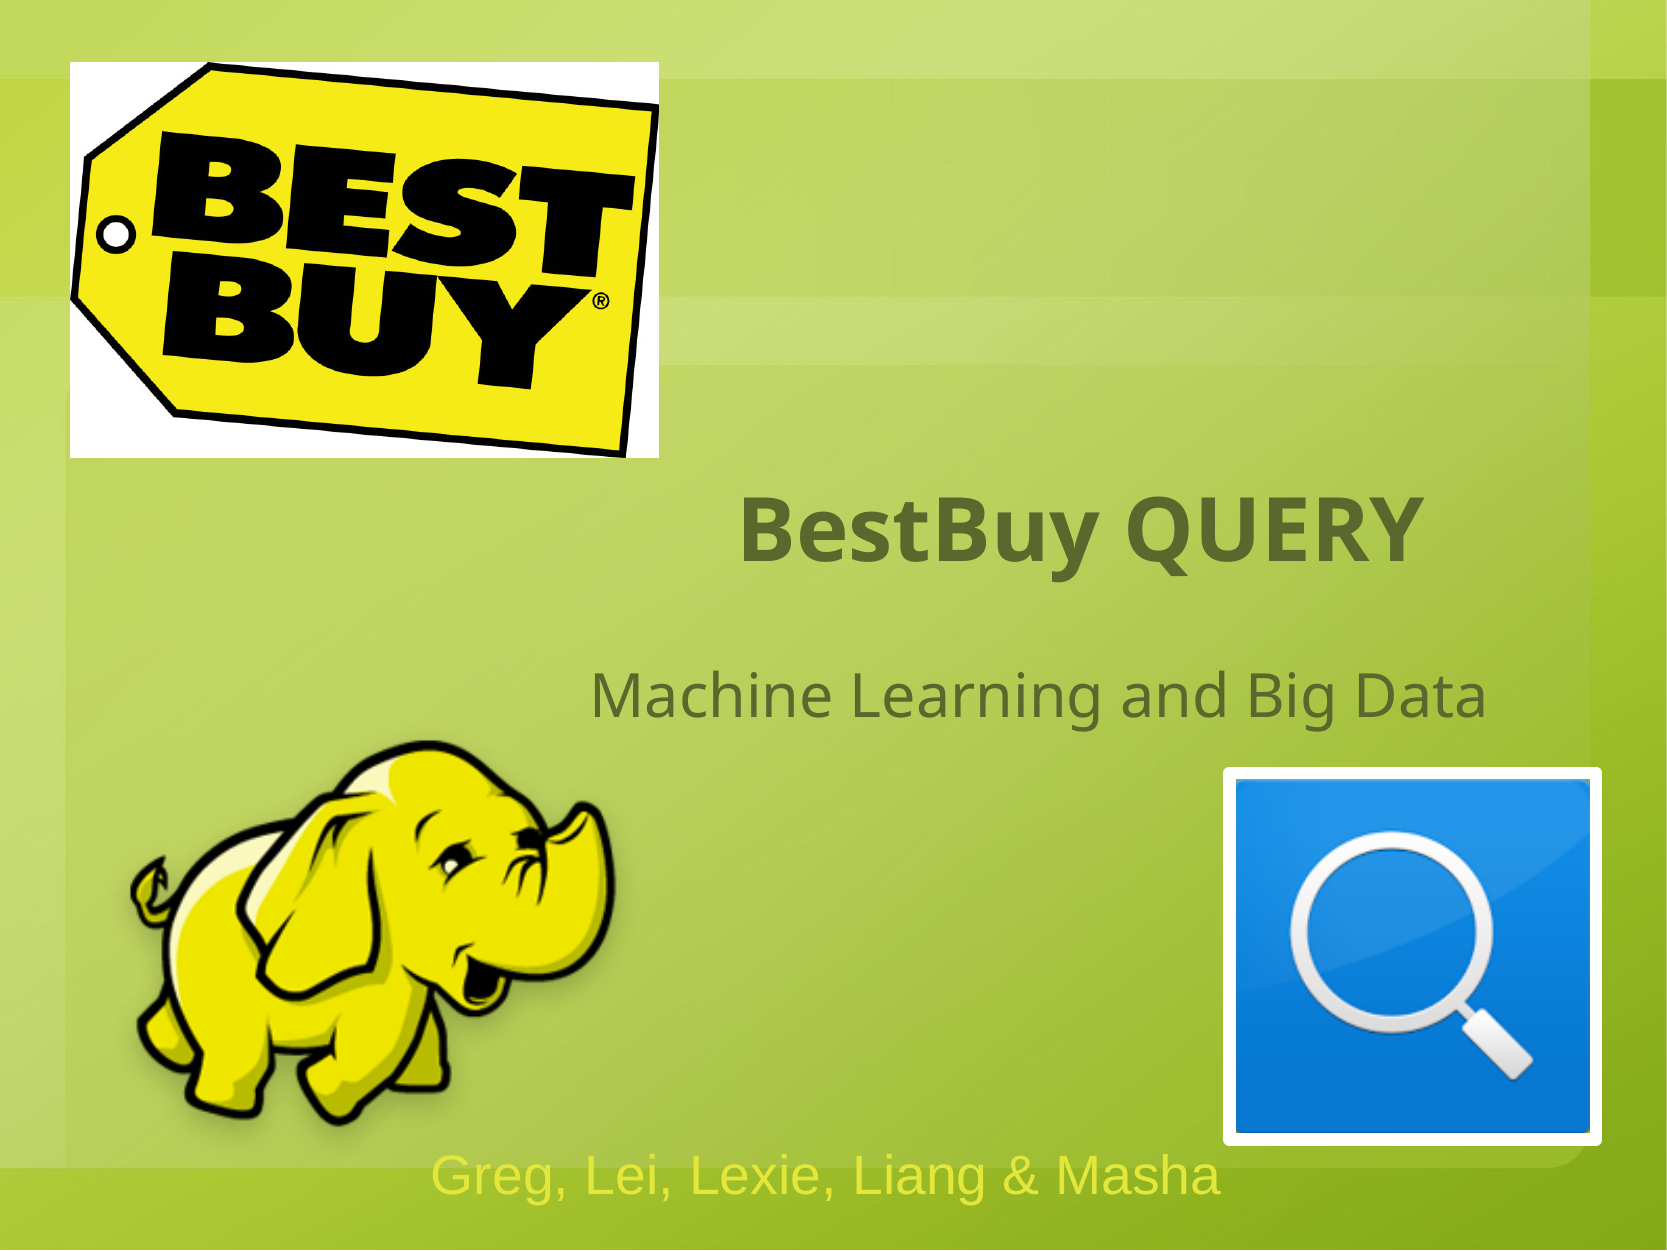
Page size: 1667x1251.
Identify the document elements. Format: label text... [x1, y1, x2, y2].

picture [0, 0, 1667, 1250]
text_box BestBuy QUERY [730, 466, 1667, 647]
text_box Greg, Lei, Lexie, Liang & Masha [905, 1133, 1476, 1213]
text_box Machine Learning and Big Data [905, 649, 1667, 738]
